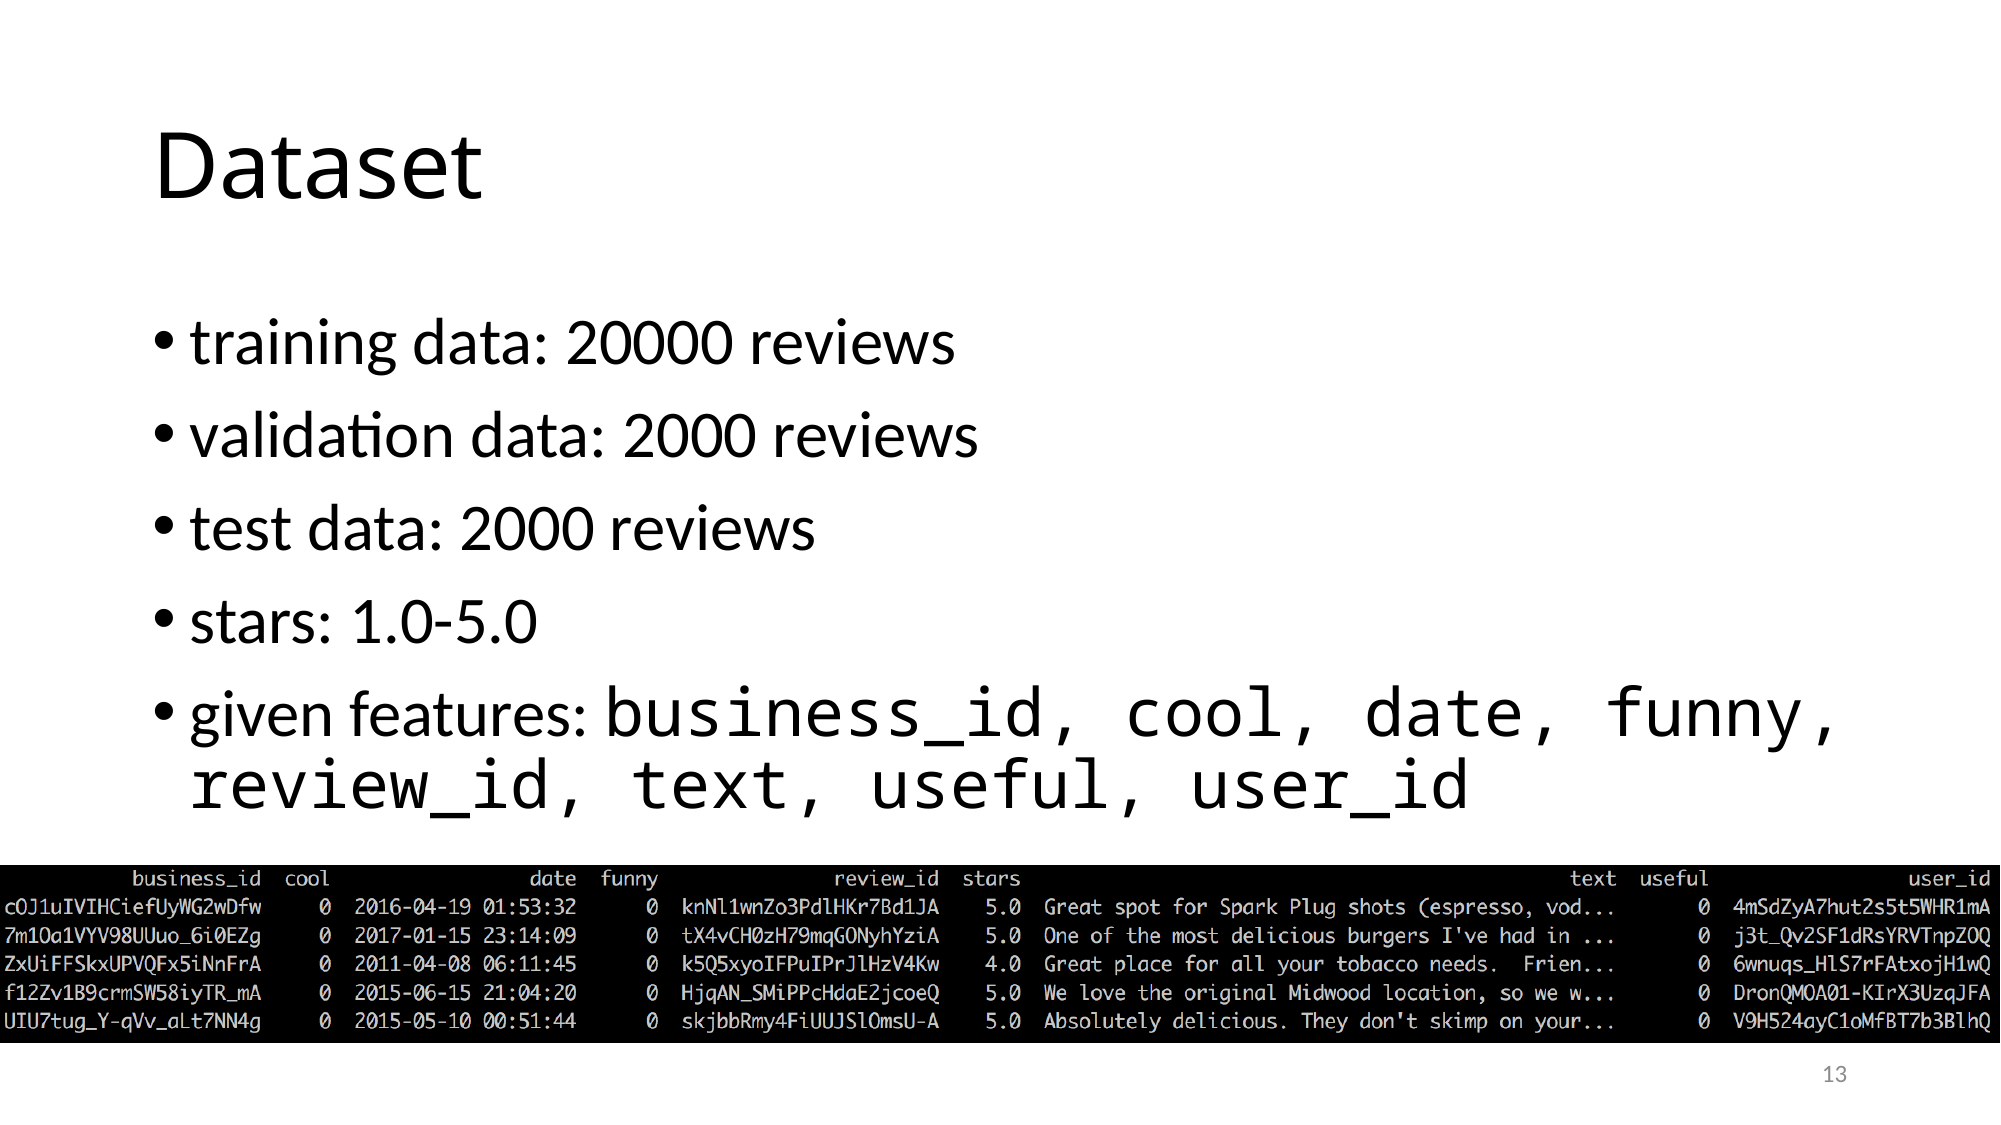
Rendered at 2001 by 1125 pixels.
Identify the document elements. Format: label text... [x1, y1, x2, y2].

list training data: 20000 reviews validation data: 2000 reviews test data: 2000 reviews stars: 1.0-5.0 given features: business_id, cool, date, funny, review_id, text, useful, user_id [137, 299, 1863, 865]
picture [0, 865, 2000, 1043]
title Dataset [137, 59, 1863, 278]
slide_number 13 [1412, 1043, 1863, 1103]
